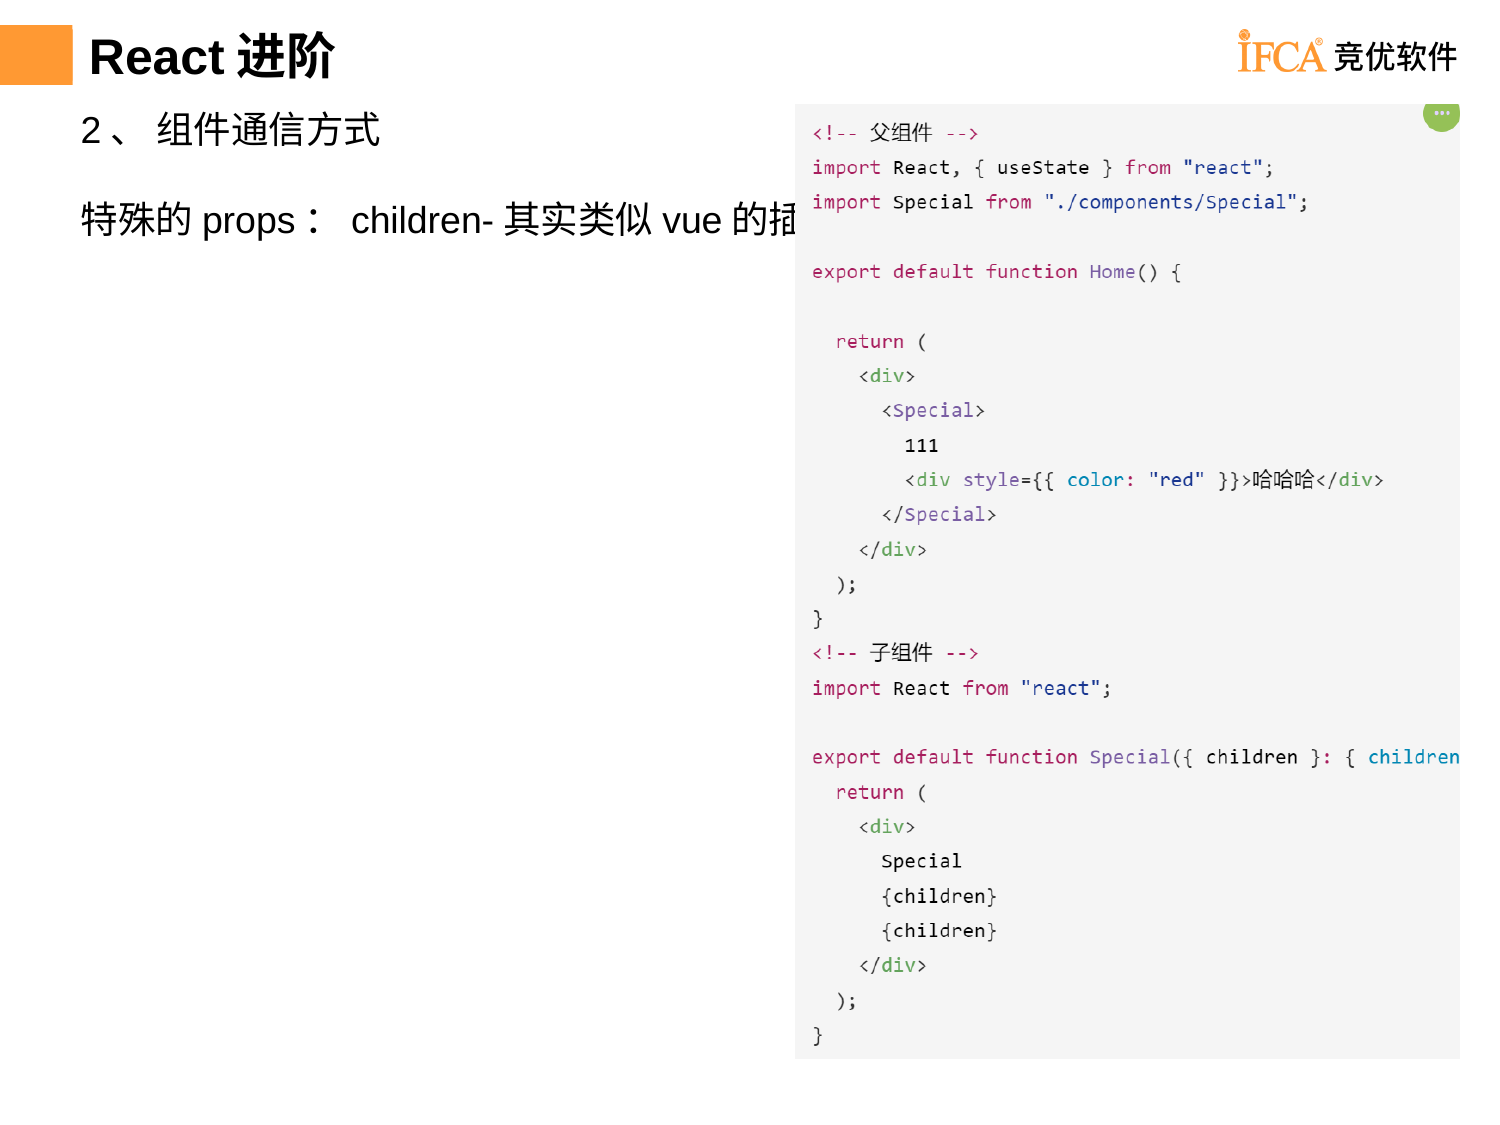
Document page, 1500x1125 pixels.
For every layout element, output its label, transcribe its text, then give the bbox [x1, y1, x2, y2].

title React进阶 [74, 4, 919, 98]
text_box 2、 组件通信方式 特殊的props：children-其实类似vue的插槽 [65, 98, 1500, 1125]
picture [1238, 29, 1457, 72]
picture [795, 104, 1484, 1059]
